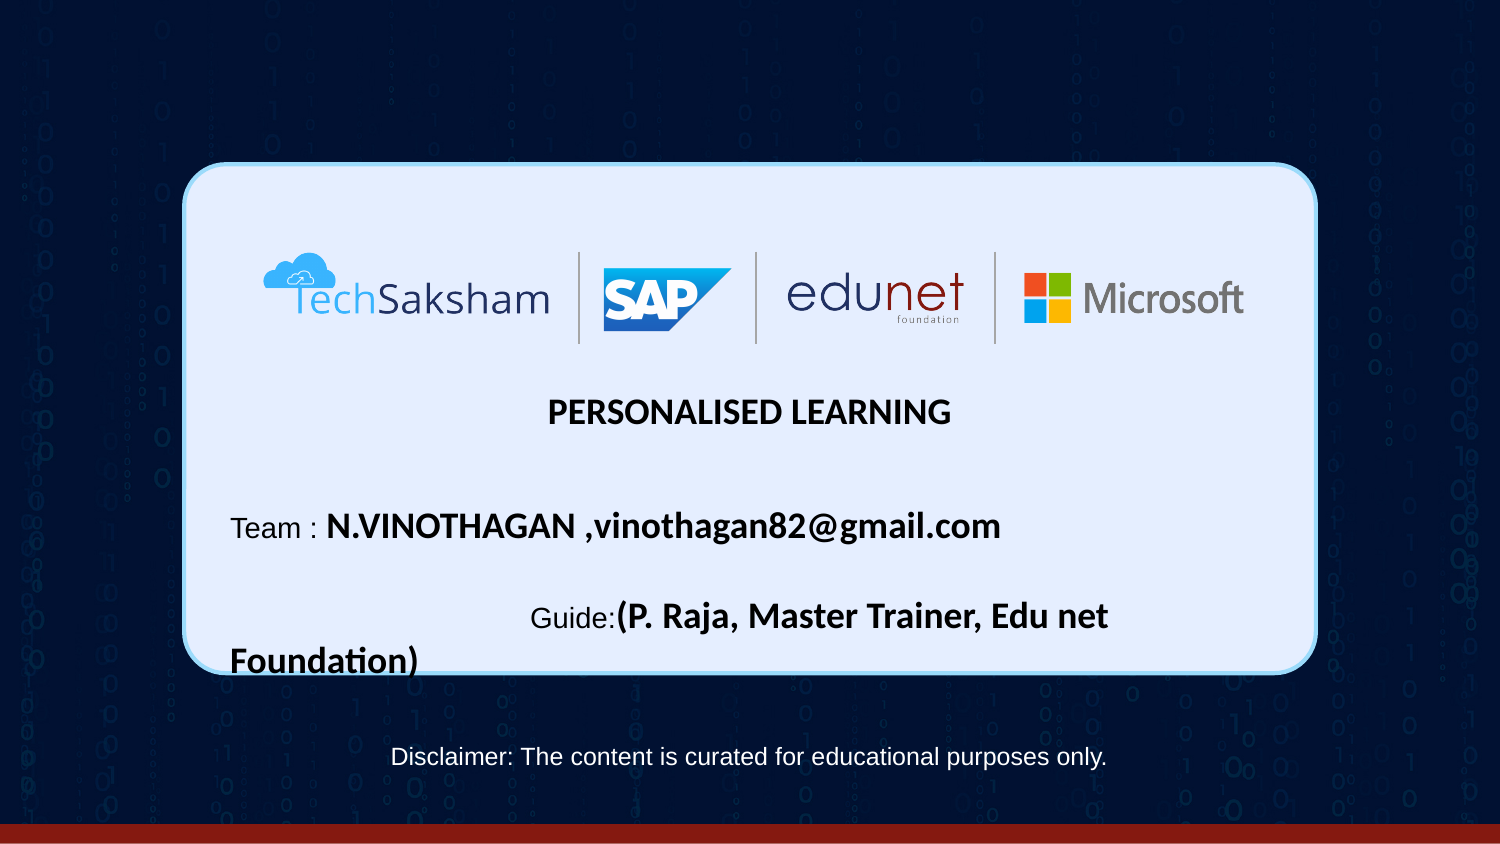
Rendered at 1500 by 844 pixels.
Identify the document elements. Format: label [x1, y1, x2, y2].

picture [0, 0, 1500, 824]
text_box [256, 244, 1250, 345]
